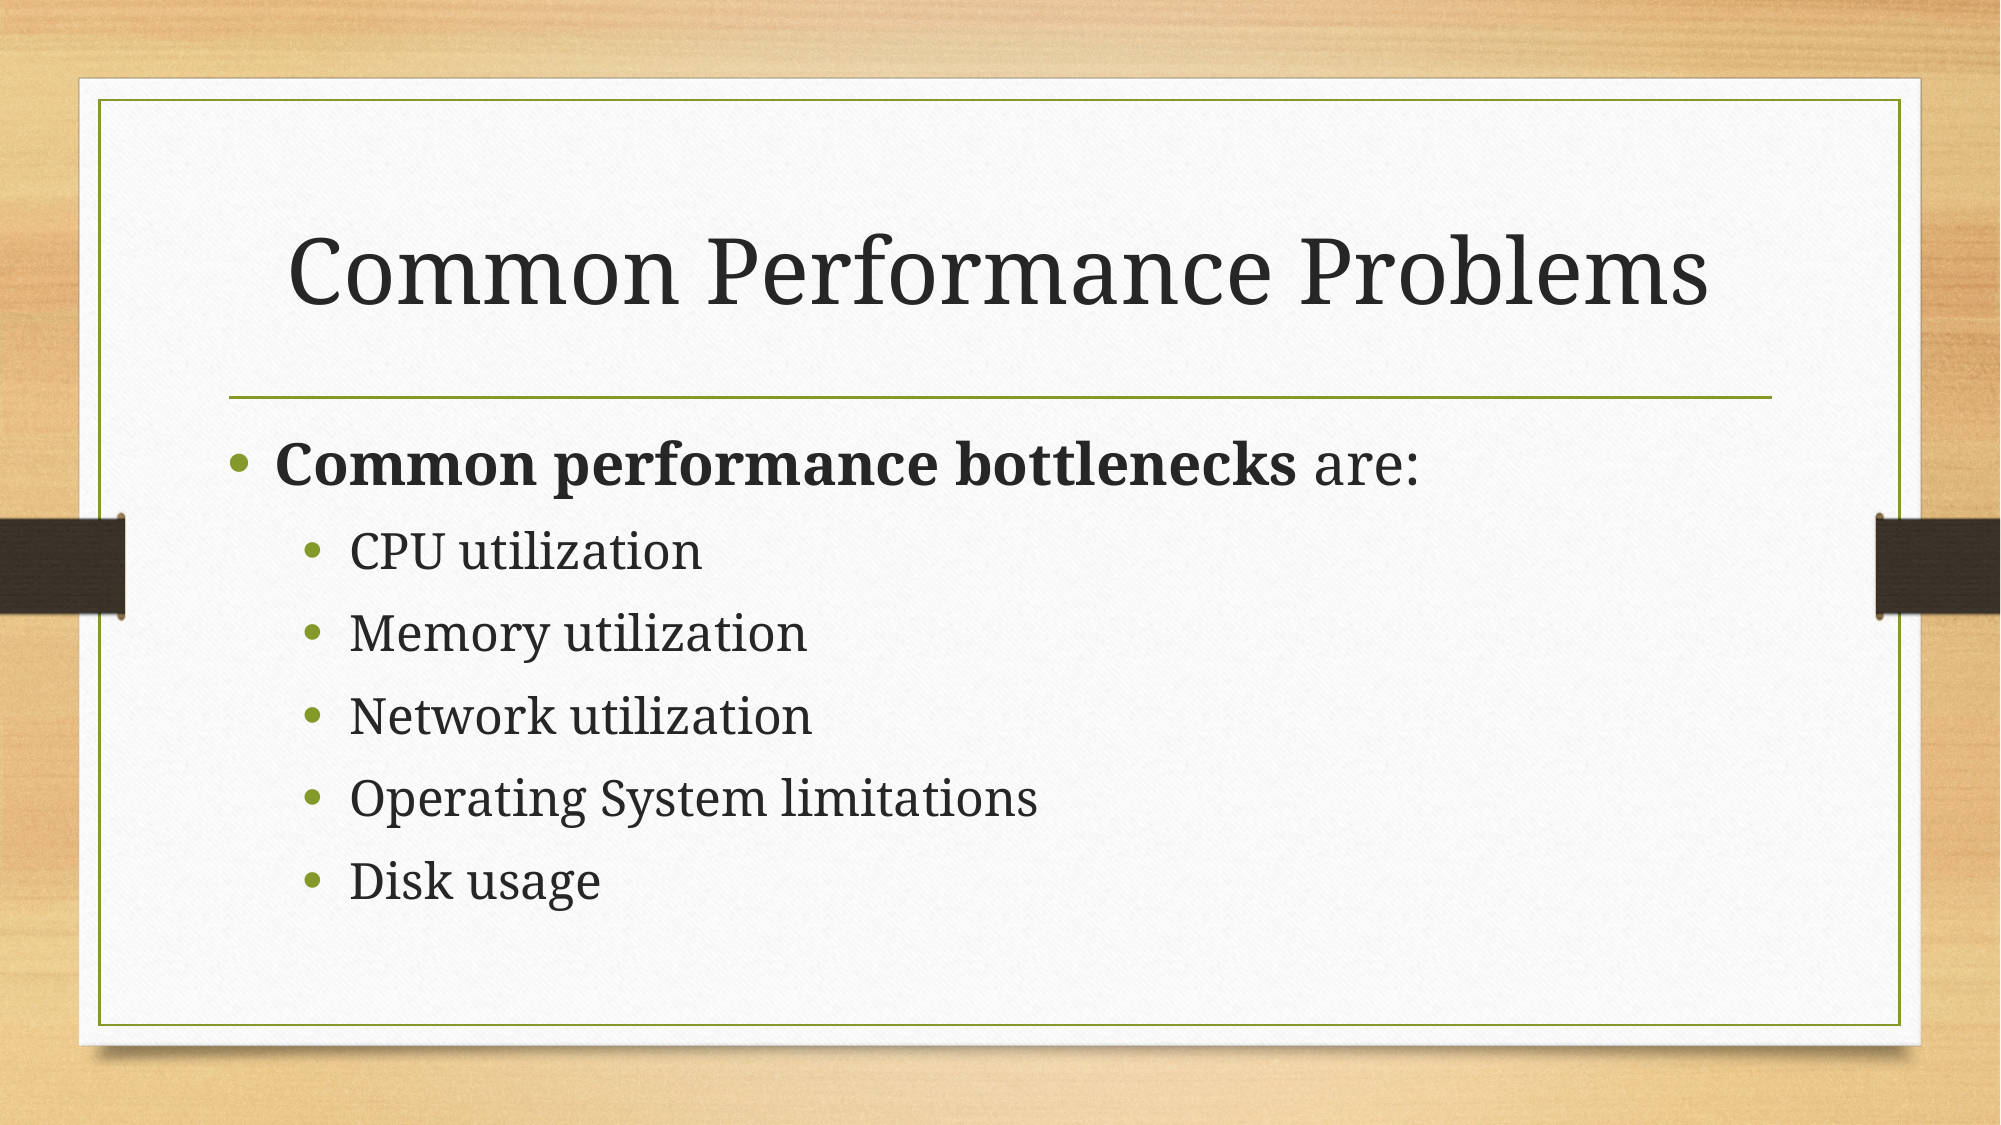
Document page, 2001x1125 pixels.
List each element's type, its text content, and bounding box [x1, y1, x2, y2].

picture [0, 0, 2001, 1125]
list Common performance bottlenecks are: CPU utilization Memory utilization Network utilization Operating System limitations Disk usage [212, 419, 1788, 964]
title Common Performance Problems [212, 161, 1788, 375]
